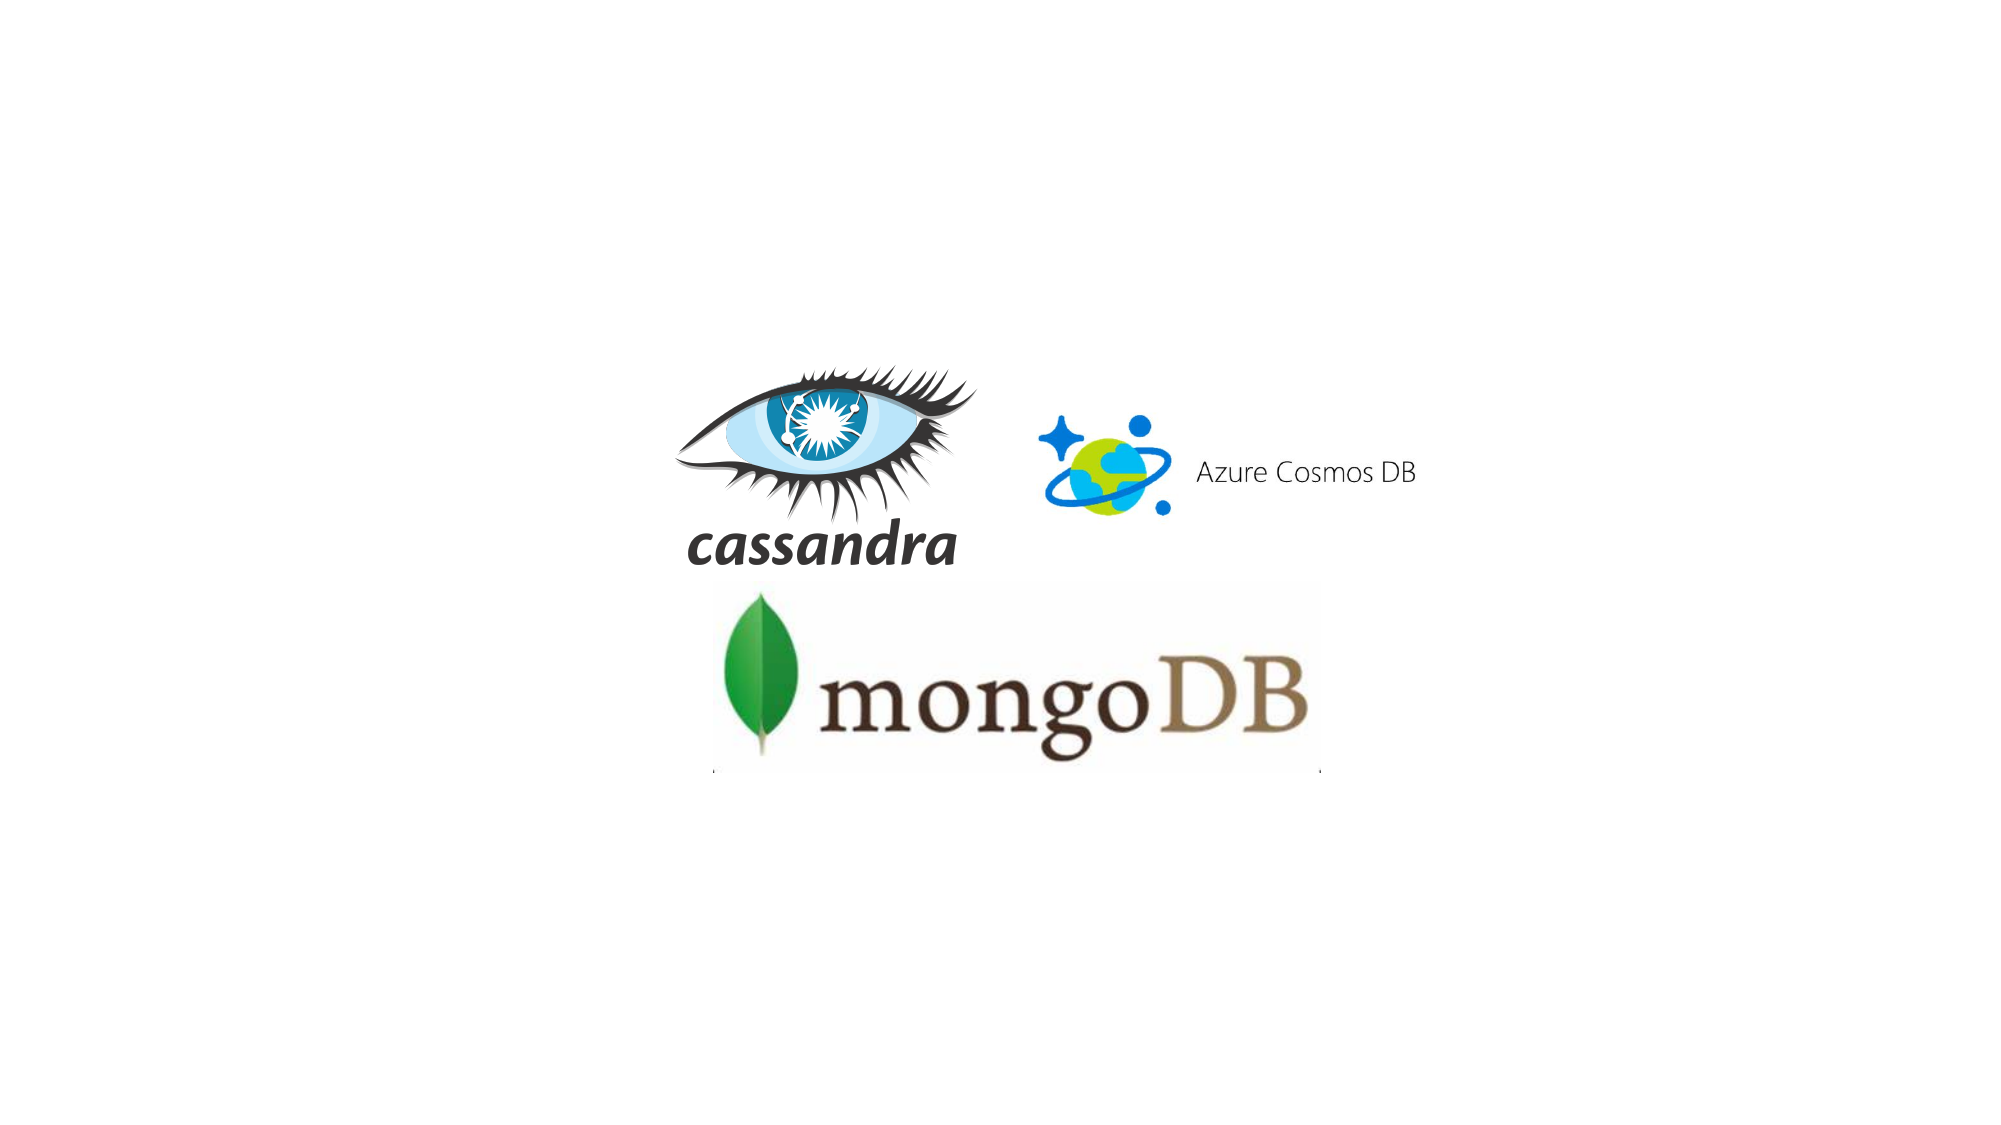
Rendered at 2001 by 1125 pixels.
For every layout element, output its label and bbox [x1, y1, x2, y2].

text_box [669, 359, 1428, 773]
